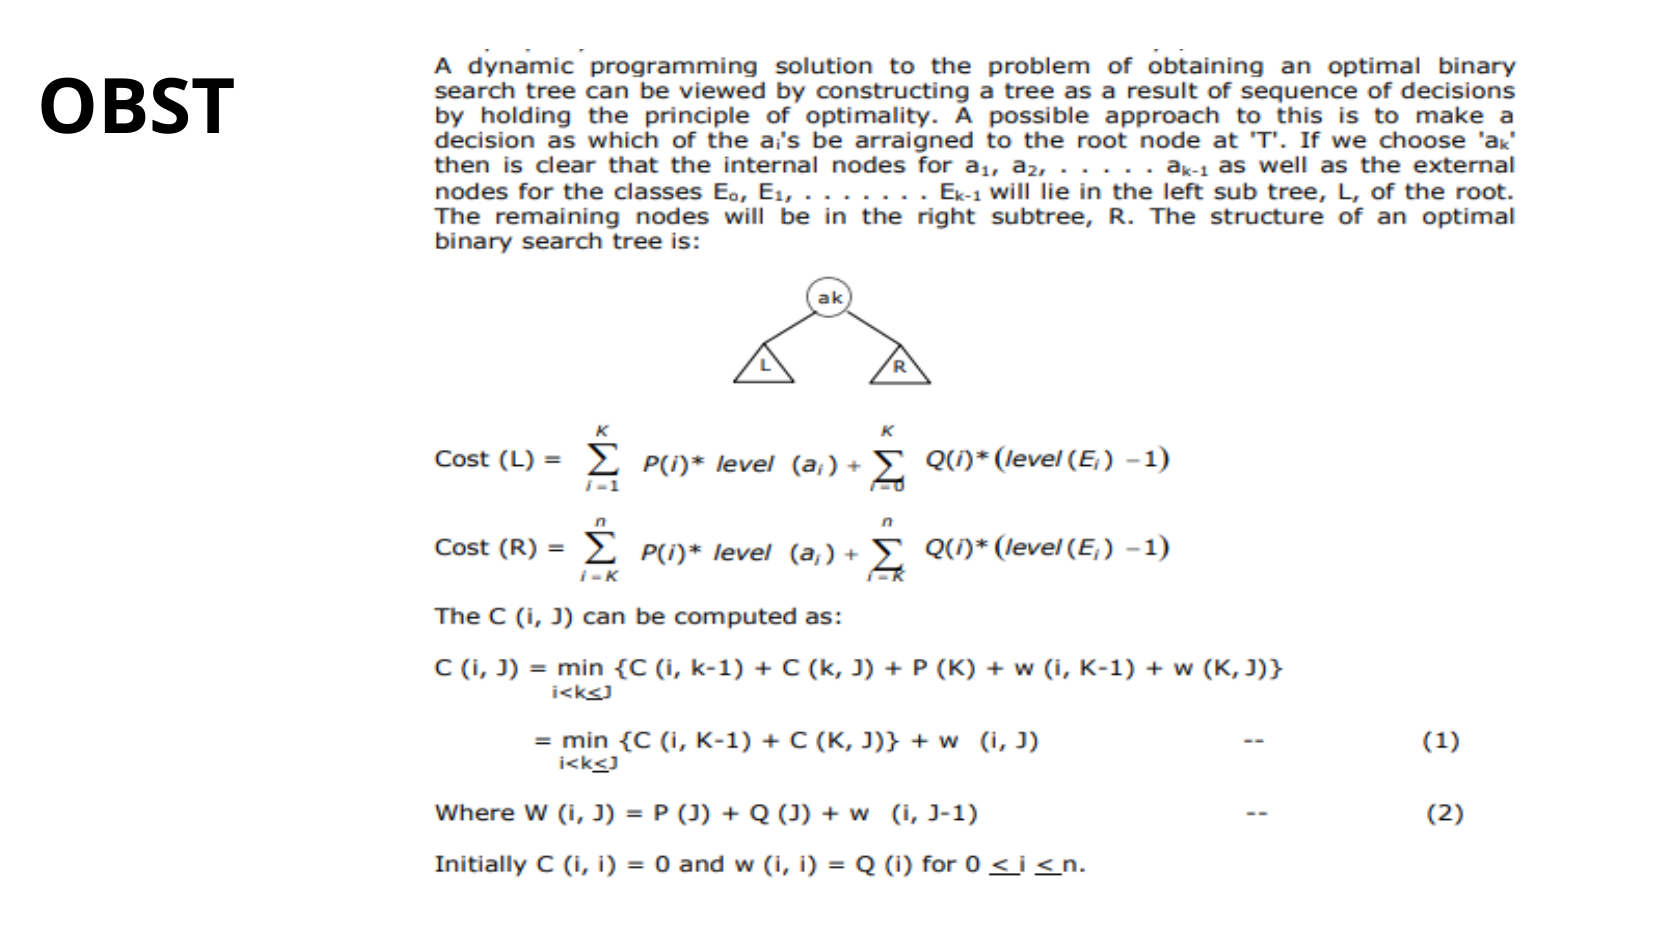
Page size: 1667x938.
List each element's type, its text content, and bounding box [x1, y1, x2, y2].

title OBST [22, 18, 319, 200]
picture [410, 49, 1534, 888]
